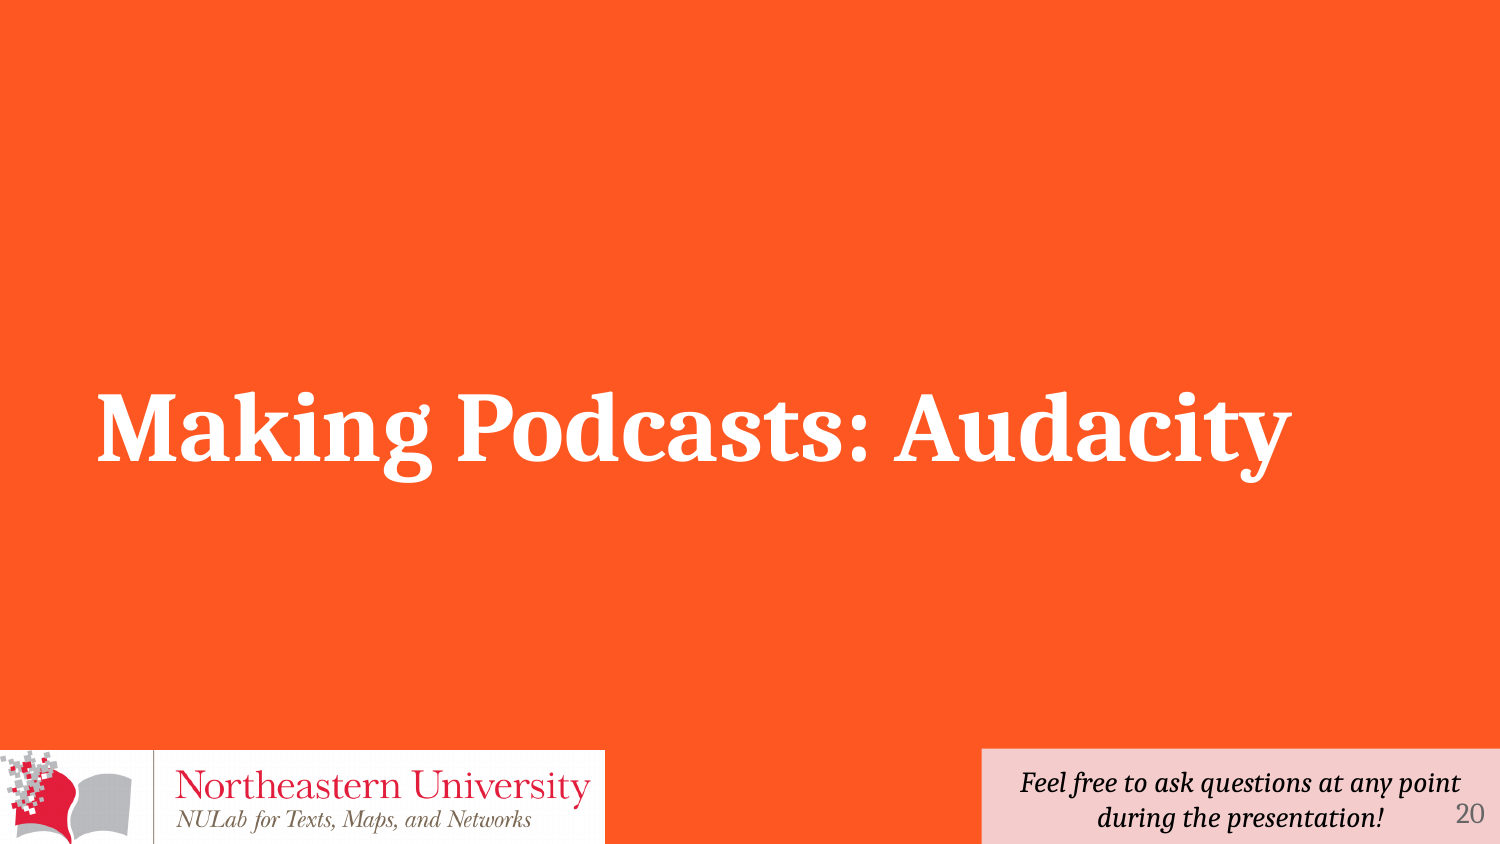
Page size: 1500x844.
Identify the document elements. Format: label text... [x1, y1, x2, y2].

slide_number ‹#› [1410, 779, 1500, 844]
picture [0, 750, 605, 844]
title Making Podcasts: Audacity [80, 86, 1395, 758]
